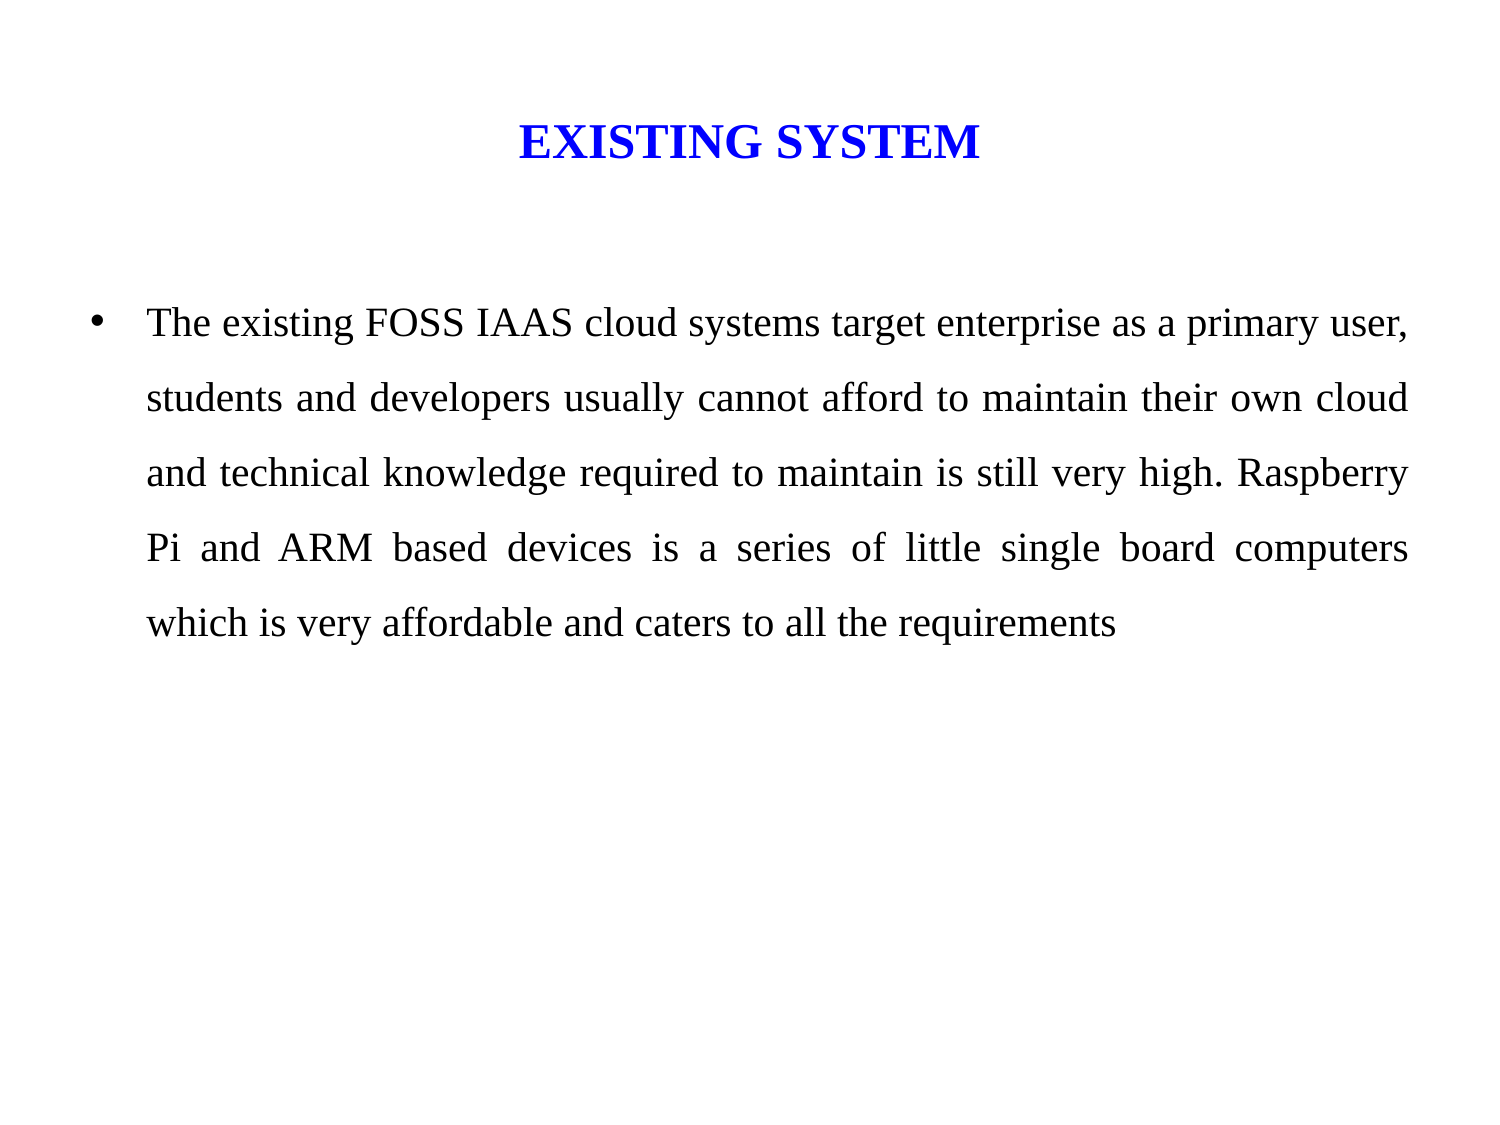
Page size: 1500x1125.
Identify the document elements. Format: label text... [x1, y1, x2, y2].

list The existing FOSS IAAS cloud systems target enterprise as a primary user, students and developers usually cannot afford to maintain their own cloud and technical knowledge required to maintain is still very high. Raspberry Pi and ARM based devices is a series of little single board computers which is very affordable and caters to all the requirements [75, 262, 1425, 763]
title EXISTING SYSTEM [75, 45, 1425, 233]
